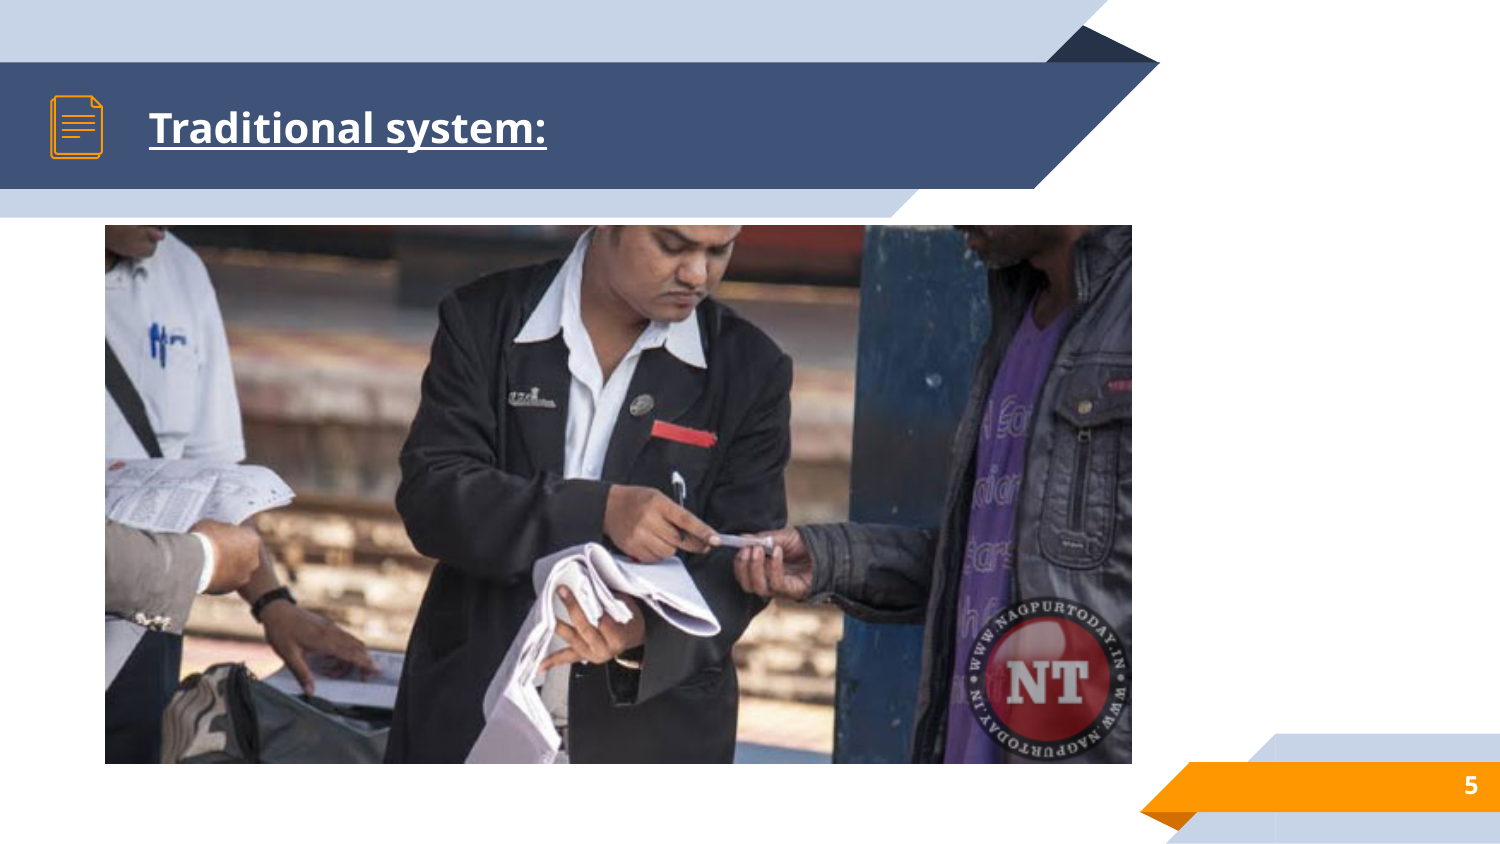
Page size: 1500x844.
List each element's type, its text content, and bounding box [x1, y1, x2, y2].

picture [104, 224, 1132, 765]
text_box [50, 96, 103, 159]
title Traditional system: [133, 64, 997, 190]
slide_number 5 [1249, 760, 1494, 813]
